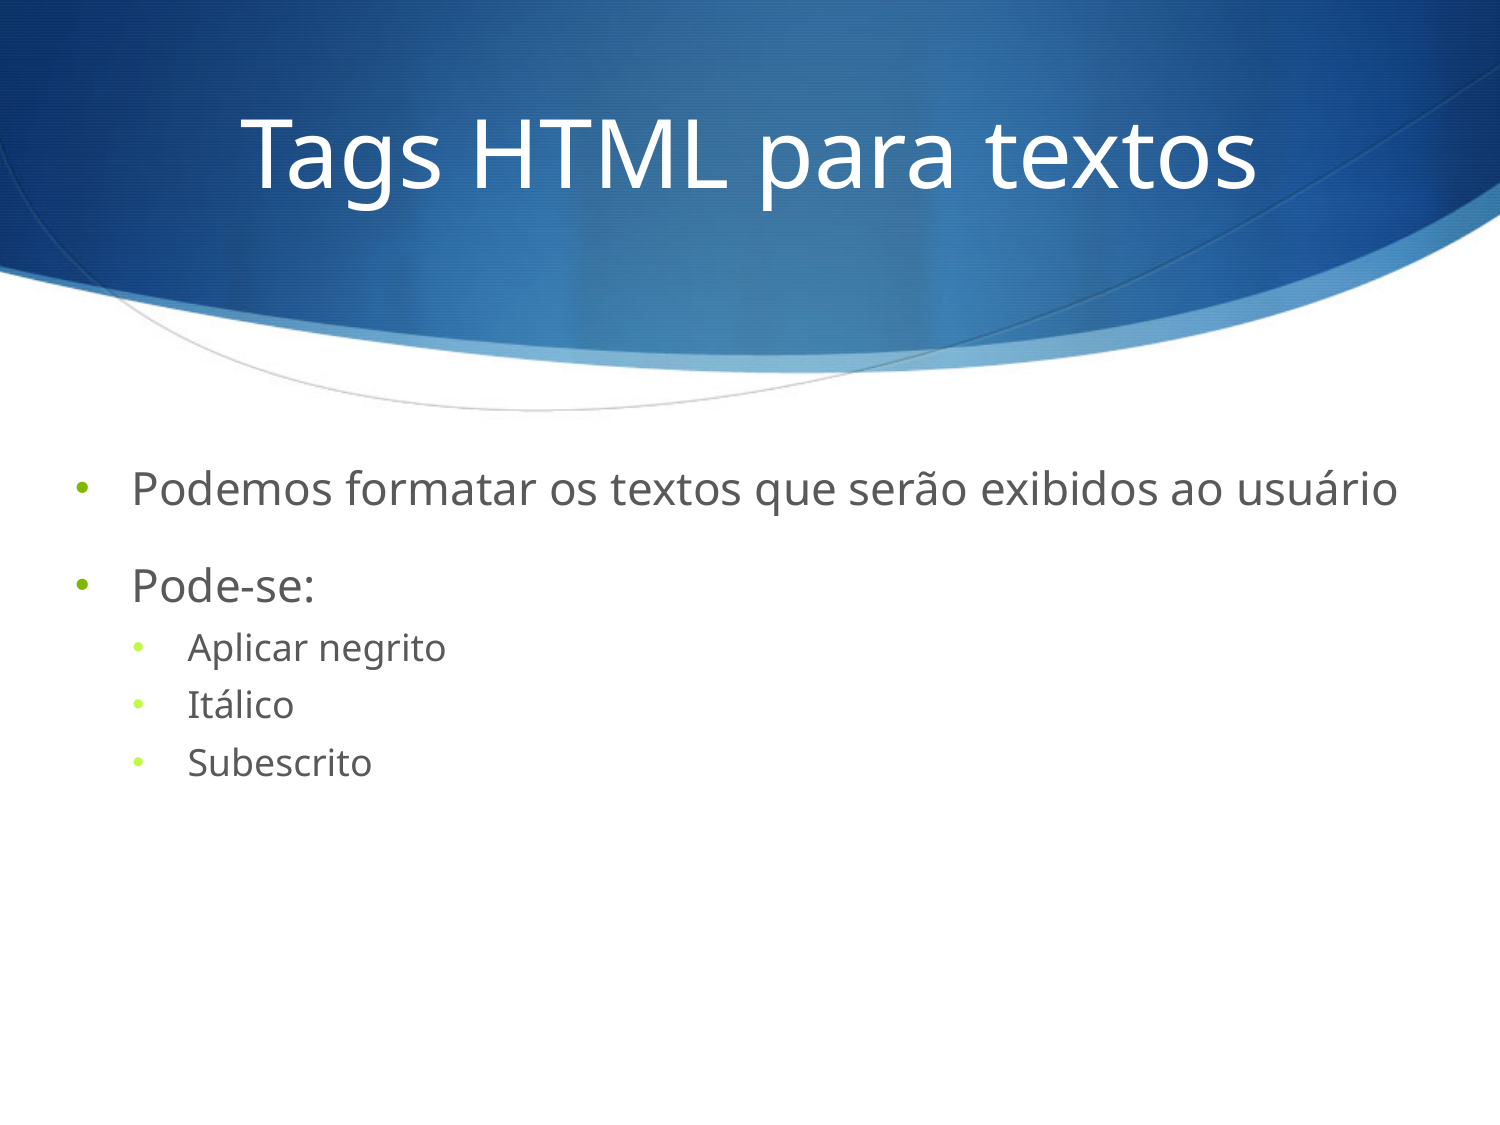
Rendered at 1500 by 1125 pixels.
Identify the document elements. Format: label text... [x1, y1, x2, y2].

list Podemos formatar os textos que serão exibidos ao usuário Pode-se: Aplicar negrito Itálico Subescrito [60, 452, 1485, 961]
title Tags HTML para textos [75, 56, 1425, 245]
picture [0, 0, 1500, 1125]
